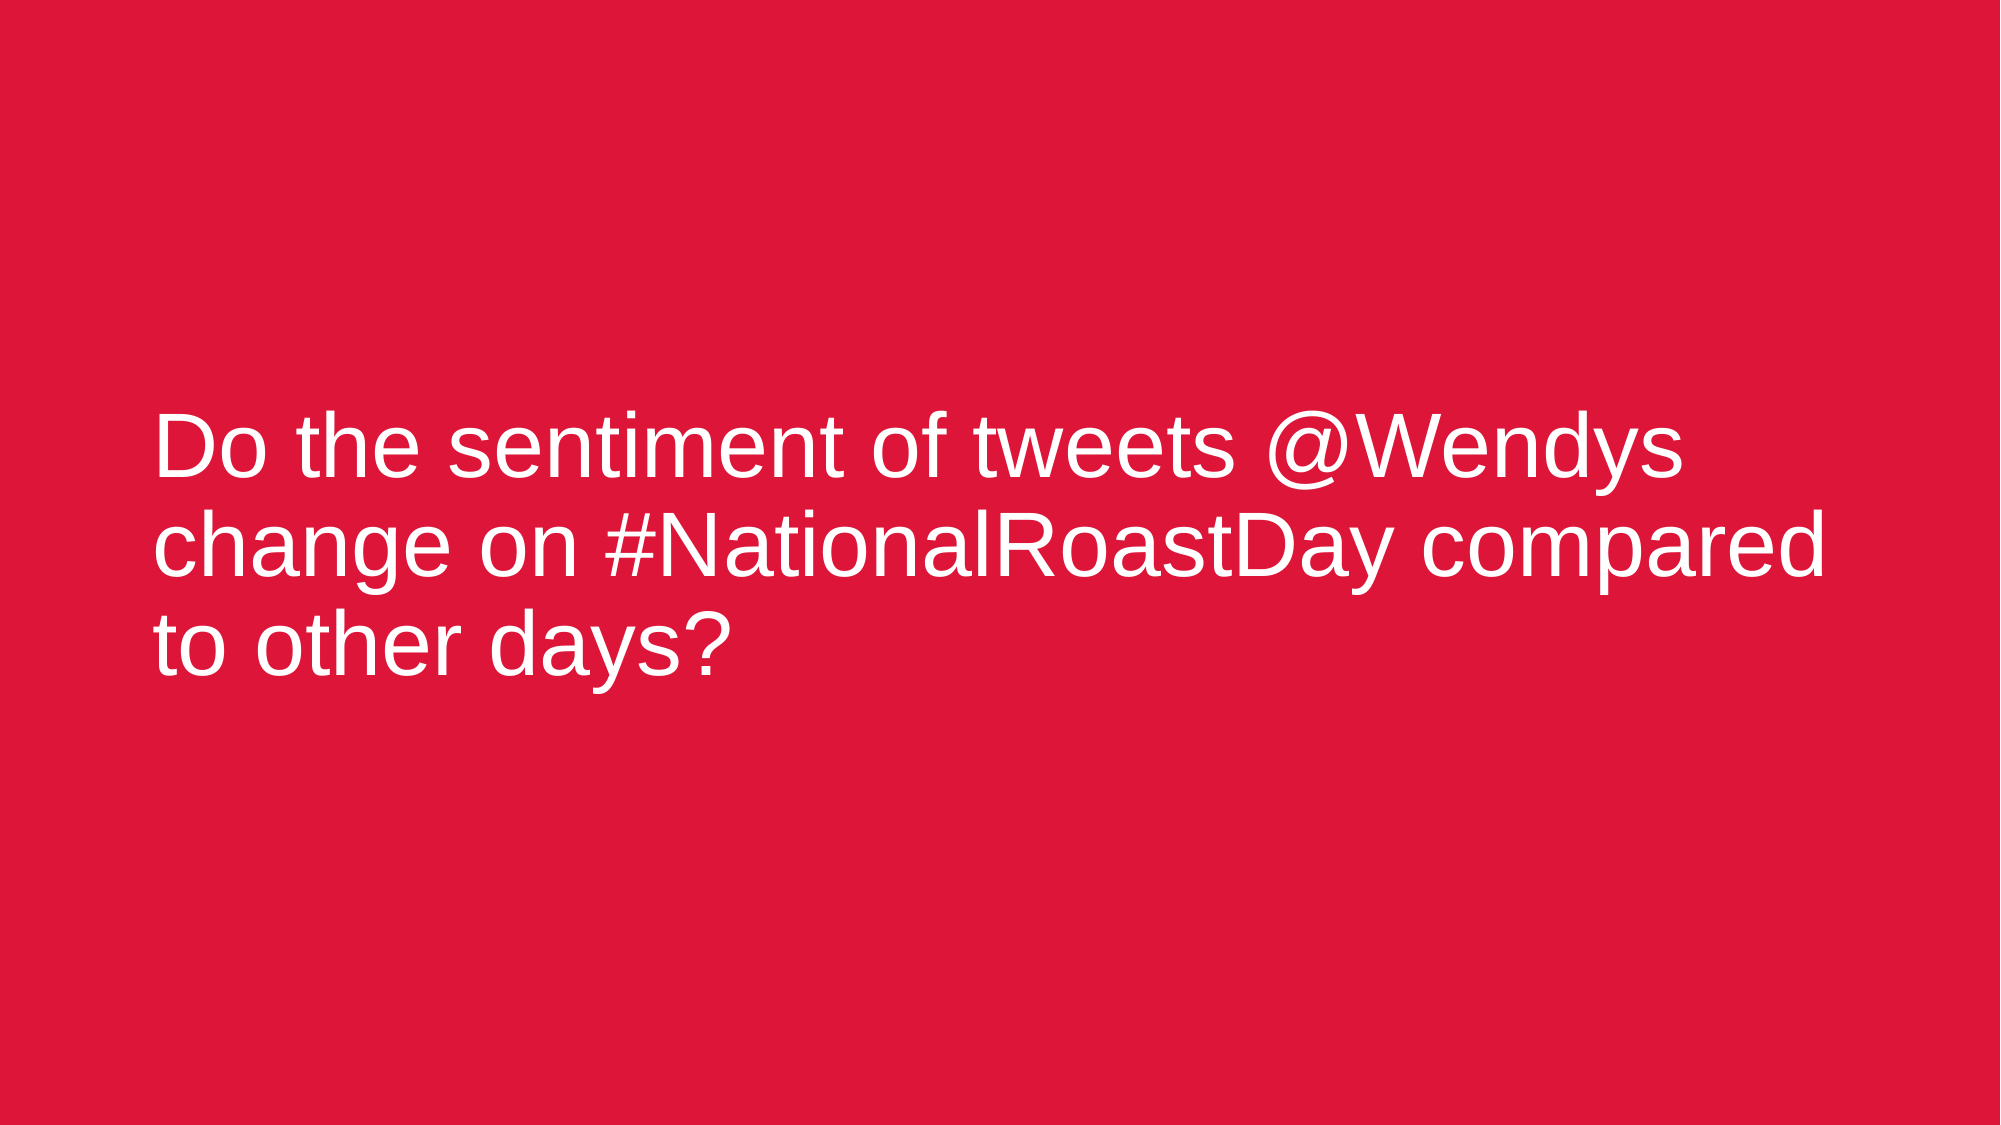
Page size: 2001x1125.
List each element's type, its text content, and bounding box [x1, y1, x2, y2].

title Do the sentiment of tweets @Wendys change on #NationalRoastDay compared to other days? [137, 368, 1863, 725]
